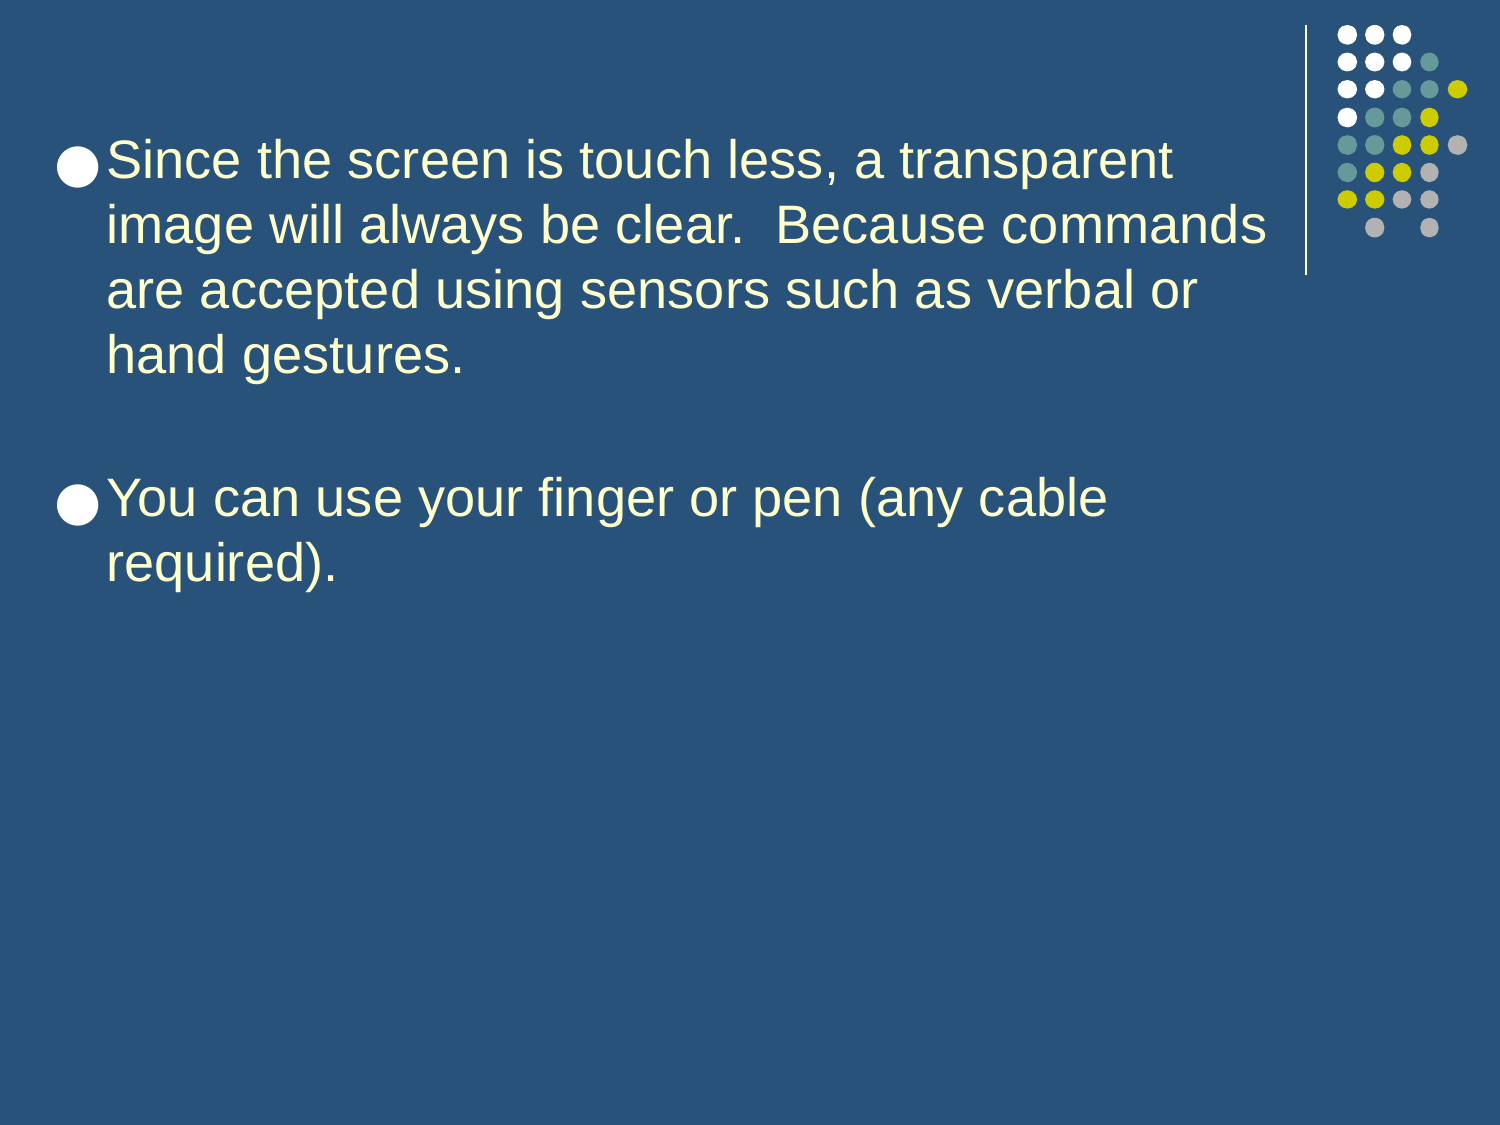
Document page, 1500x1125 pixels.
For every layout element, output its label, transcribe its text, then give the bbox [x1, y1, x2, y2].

list Since the screen is touch less, a transparent image will always be clear. Because commands are accepted using sensors such as verbal or hand gestures. You can use your finger or pen (any cable required). [35, 117, 1301, 1102]
